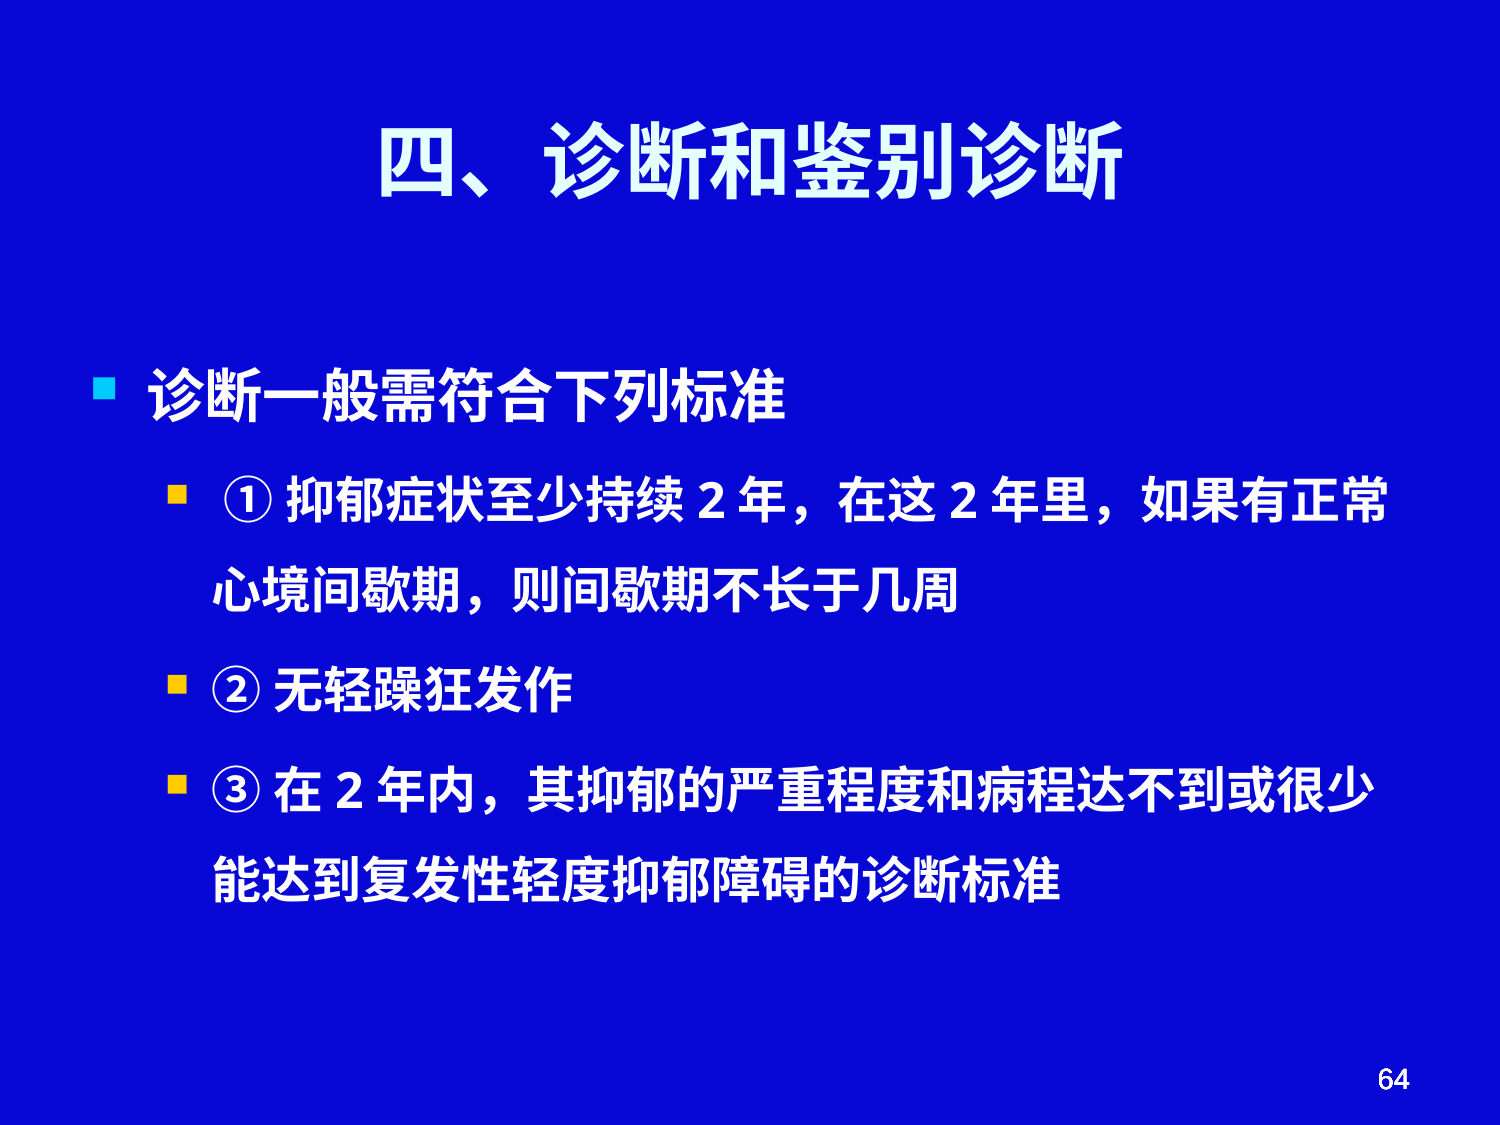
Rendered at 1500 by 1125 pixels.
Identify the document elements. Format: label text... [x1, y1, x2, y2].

text_box 64 [1074, 1024, 1425, 1103]
list 诊断一般需符合下列标准 ①抑郁症状至少持续2年，在这2年里，如果有正常心境间歇期，则间歇期不长于几周 ②无轻躁狂发作 ③在2年内，其抑郁的严重程度和病程达不到或很少能达到复发性轻度抑郁障碍的诊断标准 [75, 316, 1425, 992]
title 四、诊断和鉴别诊断 [75, 46, 1425, 272]
